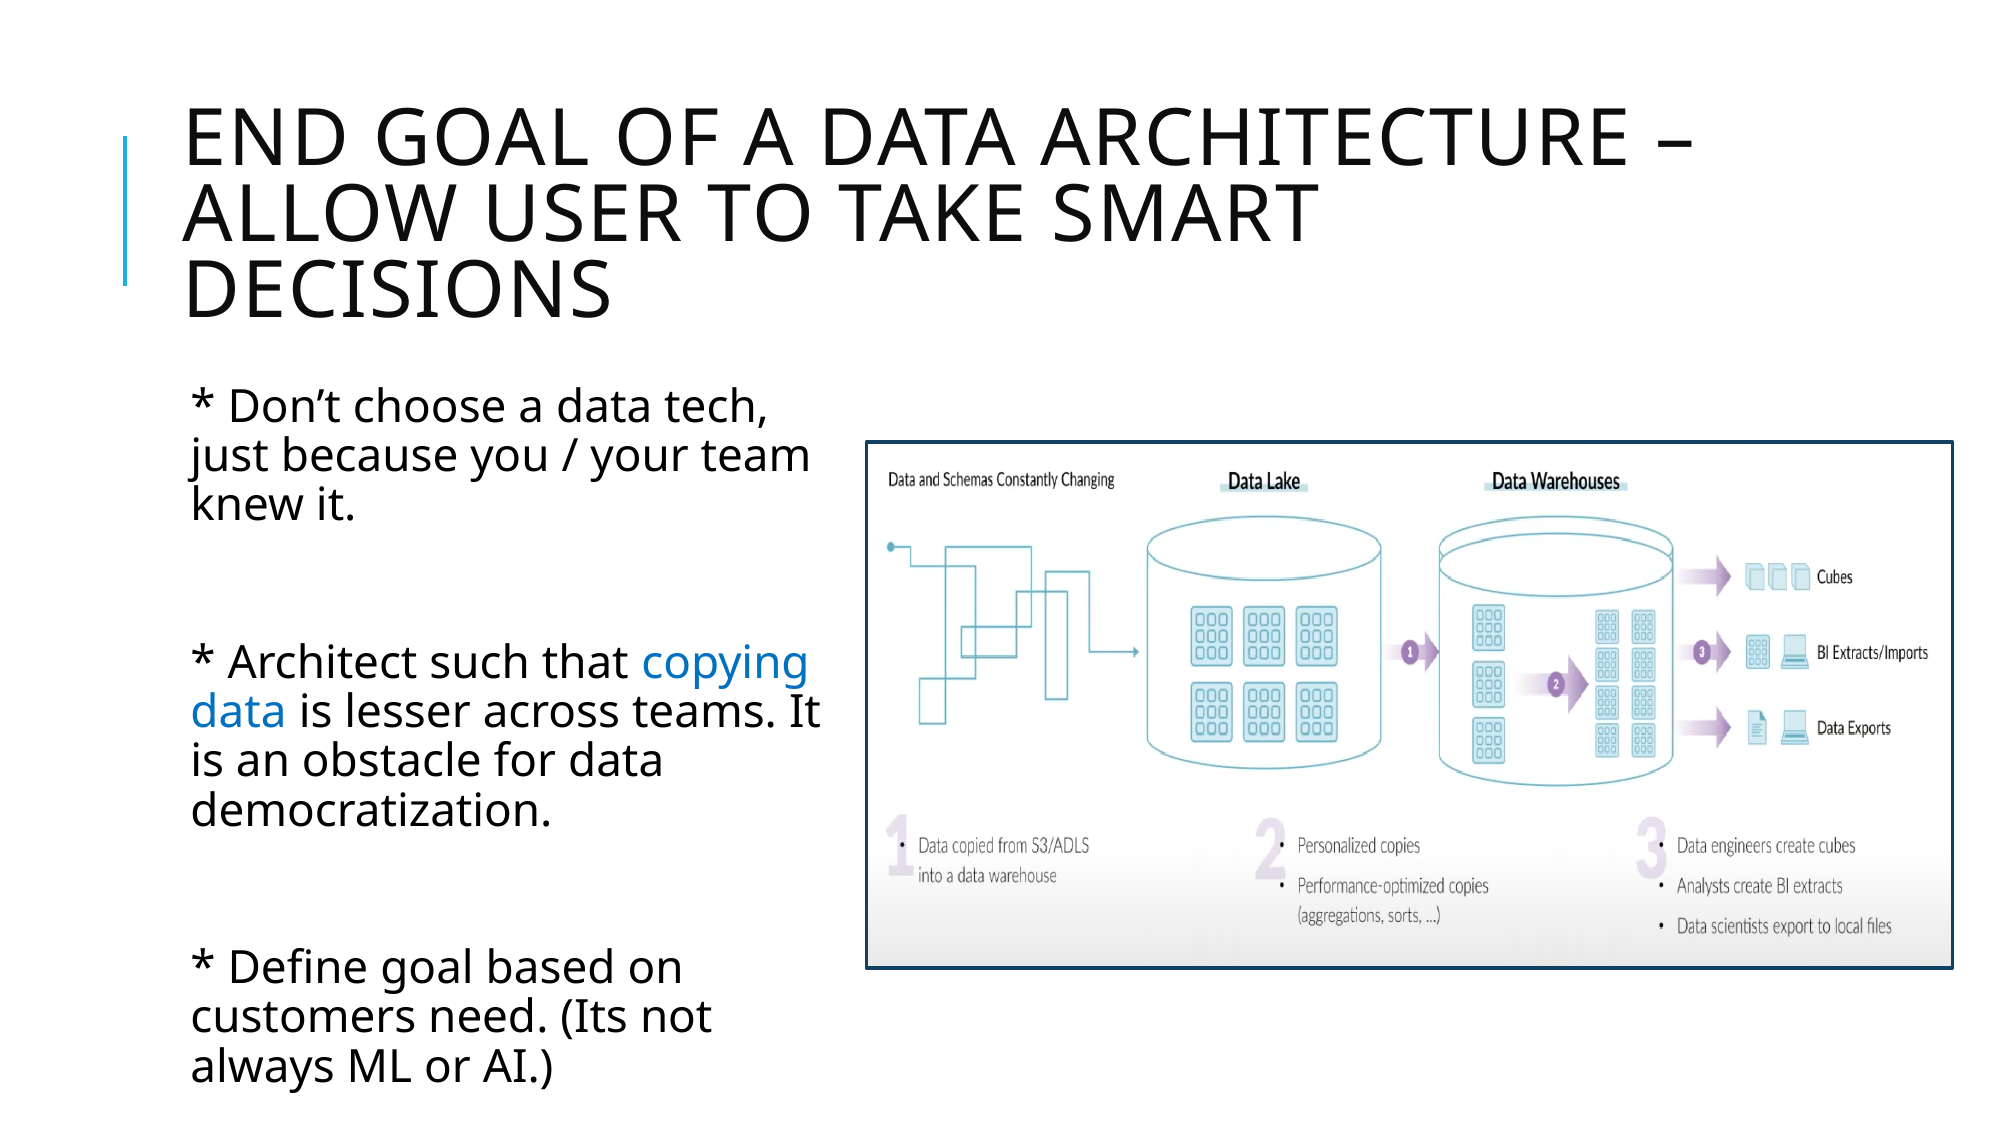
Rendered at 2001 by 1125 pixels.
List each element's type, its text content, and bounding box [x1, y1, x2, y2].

title End goal of a data architecture – Allow USER to take SMART decisions [168, 96, 1763, 342]
picture [867, 443, 1951, 967]
list * Don’t choose a data tech, just because you / your team knew it. * Architect such that copying data is lesser across teams. It is an obstacle for data democratization. * Define goal based on customers need. (Its not always ML or AI.) [168, 375, 843, 1035]
